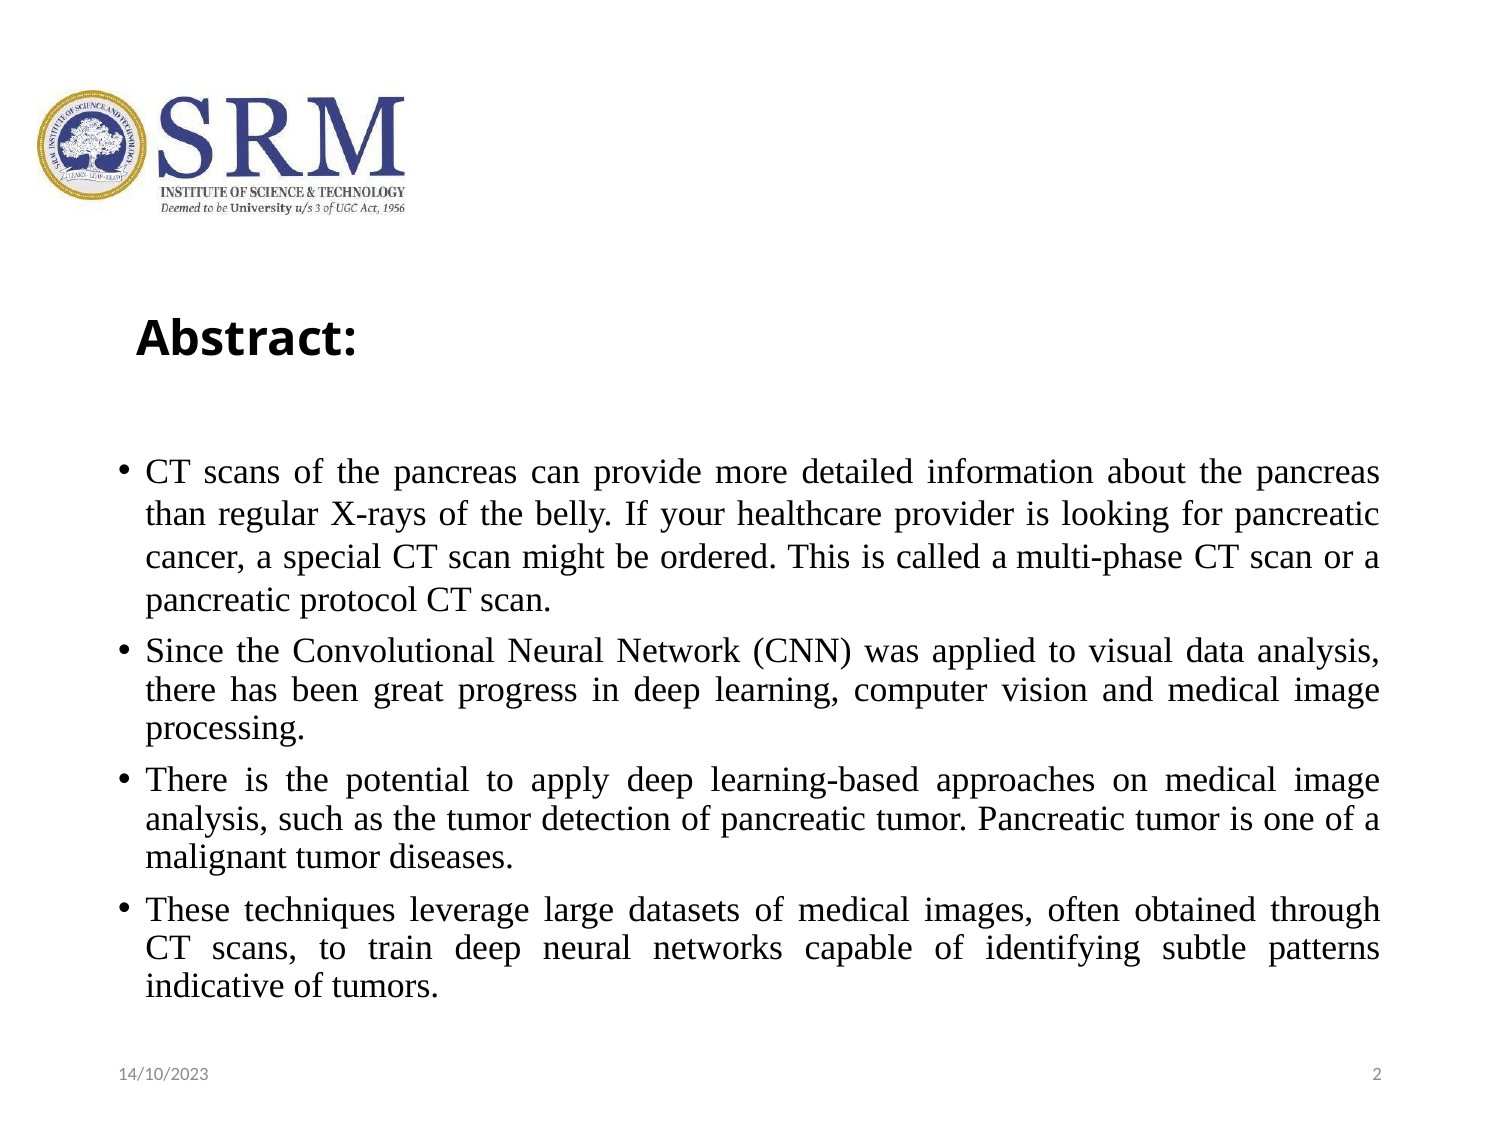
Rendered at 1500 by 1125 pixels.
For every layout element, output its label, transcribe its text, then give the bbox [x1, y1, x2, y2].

picture [37, 90, 405, 215]
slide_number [103, 1042, 441, 1103]
slide_number 2 [1059, 1042, 1397, 1103]
list Abstract: CT scans of the pancreas can provide more detailed information about the pancreas than regular X-rays of the belly. If your healthcare provider is looking for pancreatic cancer, a special CT scan might be ordered. This is called a multi-phase CT scan or a pancreatic protocol CT scan. Since the Convolutional Neural Network (CNN) was applied to visual data analysis, there has been great progress in deep learning, computer vision and medical image processing. There is the potential to apply deep learning-based approaches on medical image analysis, such as the tumor detection of pancreatic tumor. Pancreatic tumor is one of a malignant tumor diseases. These techniques leverage large datasets of medical images, often obtained through CT scans, to train deep neural networks capable of identifying subtle patterns indicative of tumors. [103, 299, 1397, 1014]
